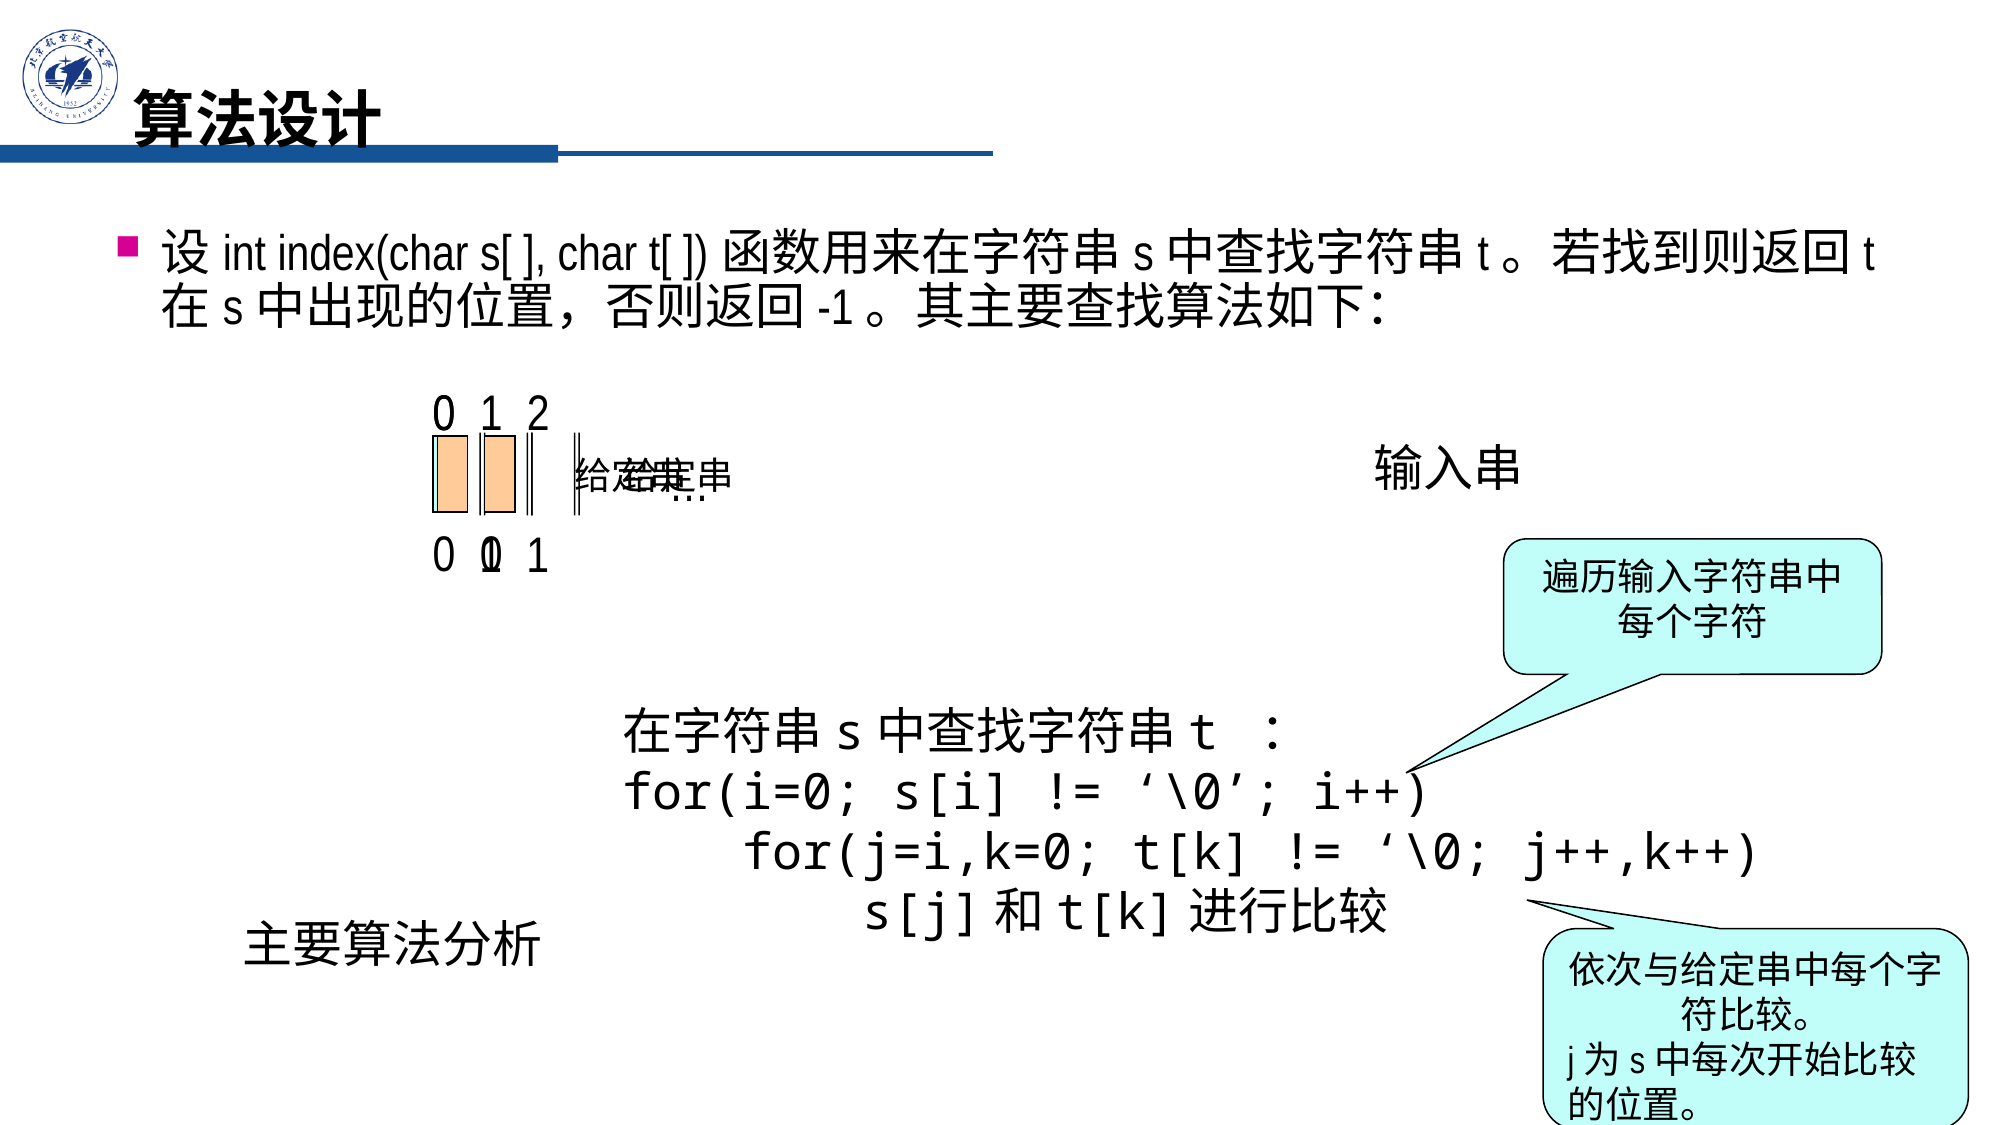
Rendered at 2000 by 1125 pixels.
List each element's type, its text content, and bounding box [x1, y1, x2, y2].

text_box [416, 432, 462, 592]
text_box 主要算法分析 [228, 904, 654, 980]
list 设int index(char s[ ], char t[ ])函数用来在字符串s中查找字符串t。若找到则返回t在s中出现的位置，否则返回-1。其主要查找算法如下： [99, 219, 1900, 963]
text_box 依次与给定串中每个字符比较。 j为s中每次开始比较的位置。 [1526, 900, 1969, 1125]
text_box 在字符串s中查找字符串t ： for(i=0; s[i] != ‘\0’; i++) for(j=i,k=0; t[k] != ‘\0; j++,k++) s[j]和t[k]进行比较 [607, 692, 1778, 948]
title 算法设计 [117, 30, 1918, 219]
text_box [416, 373, 1540, 521]
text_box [464, 432, 751, 592]
text_box 遍历输入字符串中每个字符 [1405, 538, 1882, 773]
picture [16, 23, 124, 130]
